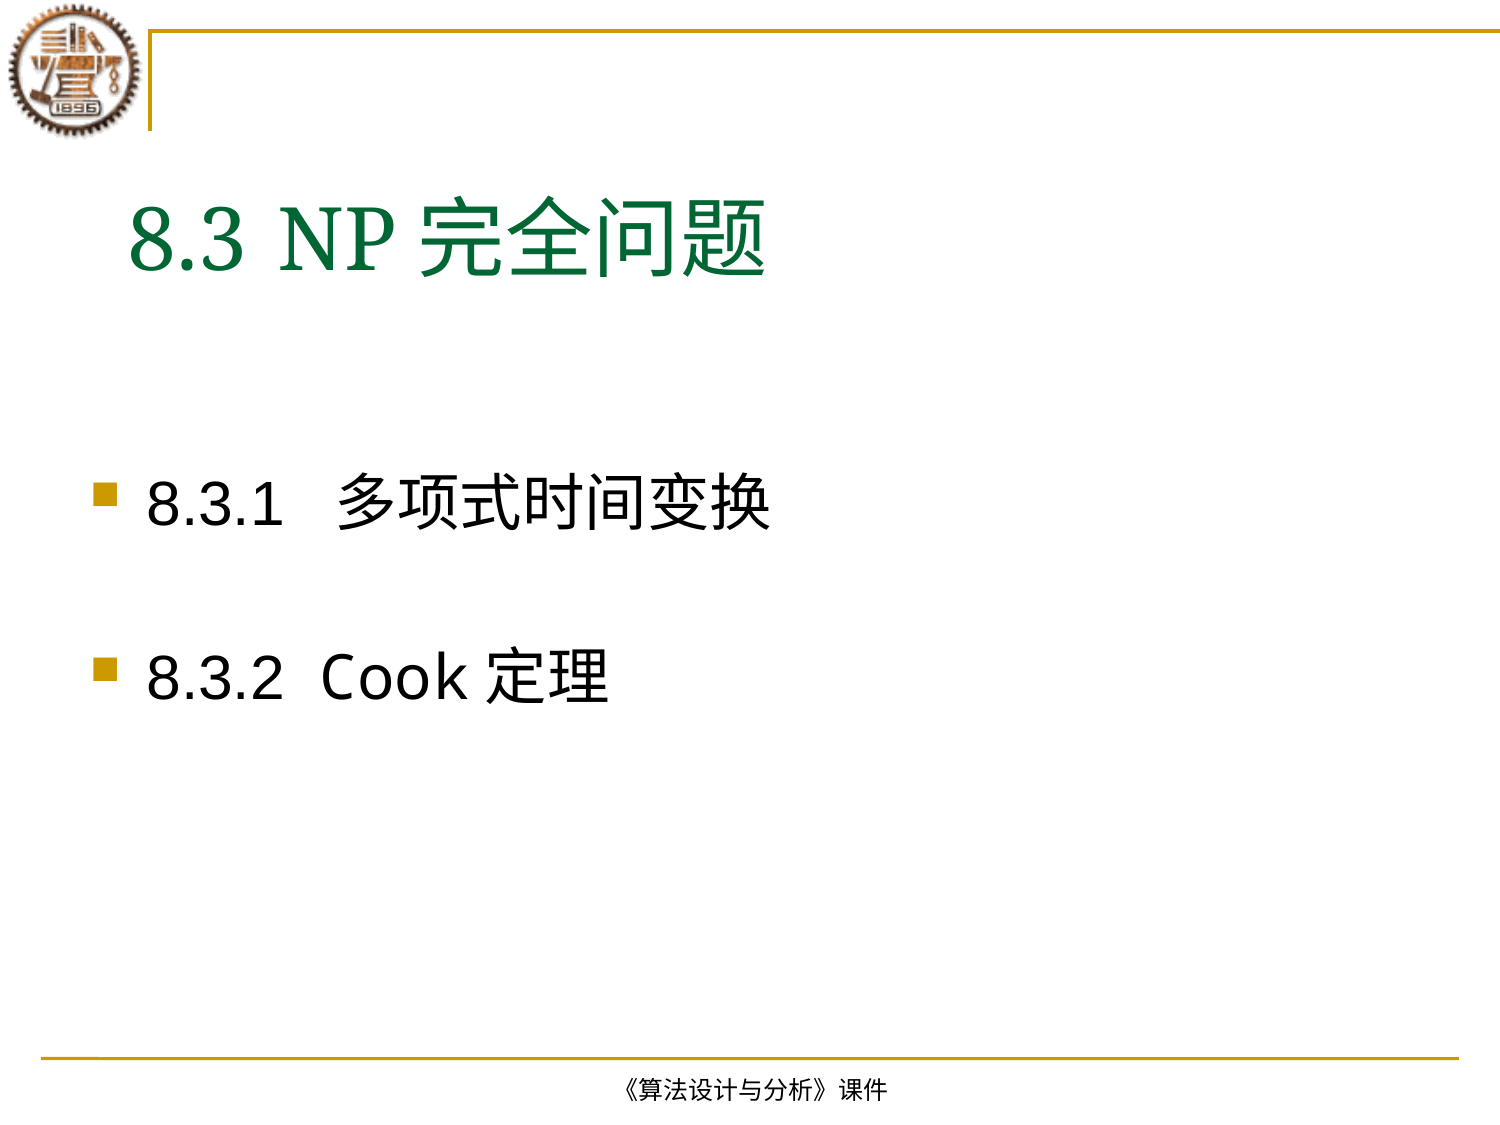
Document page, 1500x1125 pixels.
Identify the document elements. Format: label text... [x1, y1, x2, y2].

slide_number [74, 1058, 426, 1114]
footer 《算法设计与分析》课件 [513, 1058, 989, 1112]
slide_number [1074, 1058, 1426, 1114]
title 8.3 NP完全问题 [112, 174, 1388, 363]
list 8.3.1 多项式时间变换 8.3.2 Cook定理 [74, 454, 1426, 910]
picture [0, 0, 150, 150]
